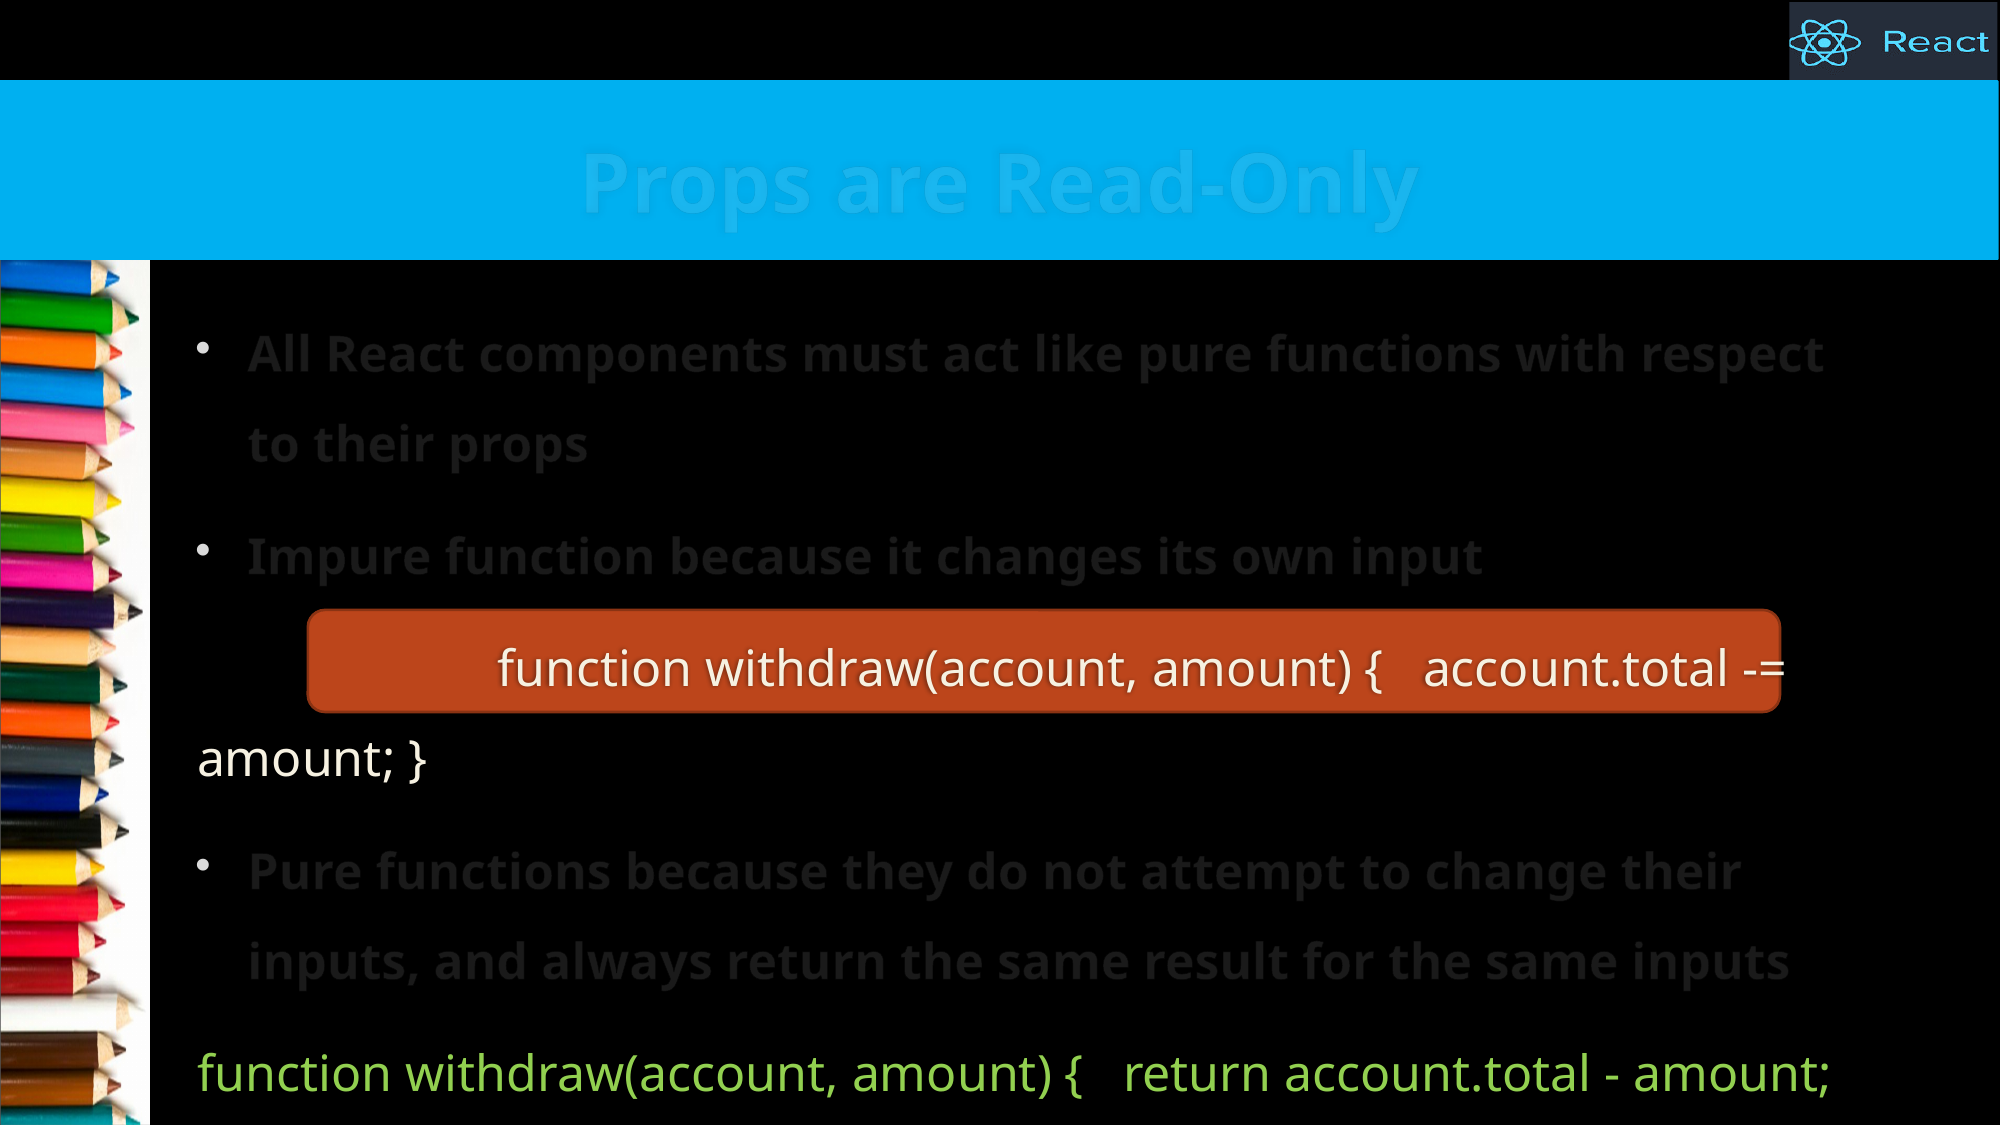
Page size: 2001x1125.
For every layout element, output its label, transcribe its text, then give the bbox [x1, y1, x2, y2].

picture [1, 261, 150, 1124]
title Props are Read-Only [149, 99, 1849, 260]
picture [1789, 2, 1998, 79]
list All React components must act like pure functions with respect to their props Impure function because it changes its own input function withdraw(account, amount) { account.total -= amount; } Pure functions because they do not attempt to change their inputs, and always return the same result for the same inputs function withdraw(account, amount) { return account.total - amount; } [175, 284, 1851, 1105]
